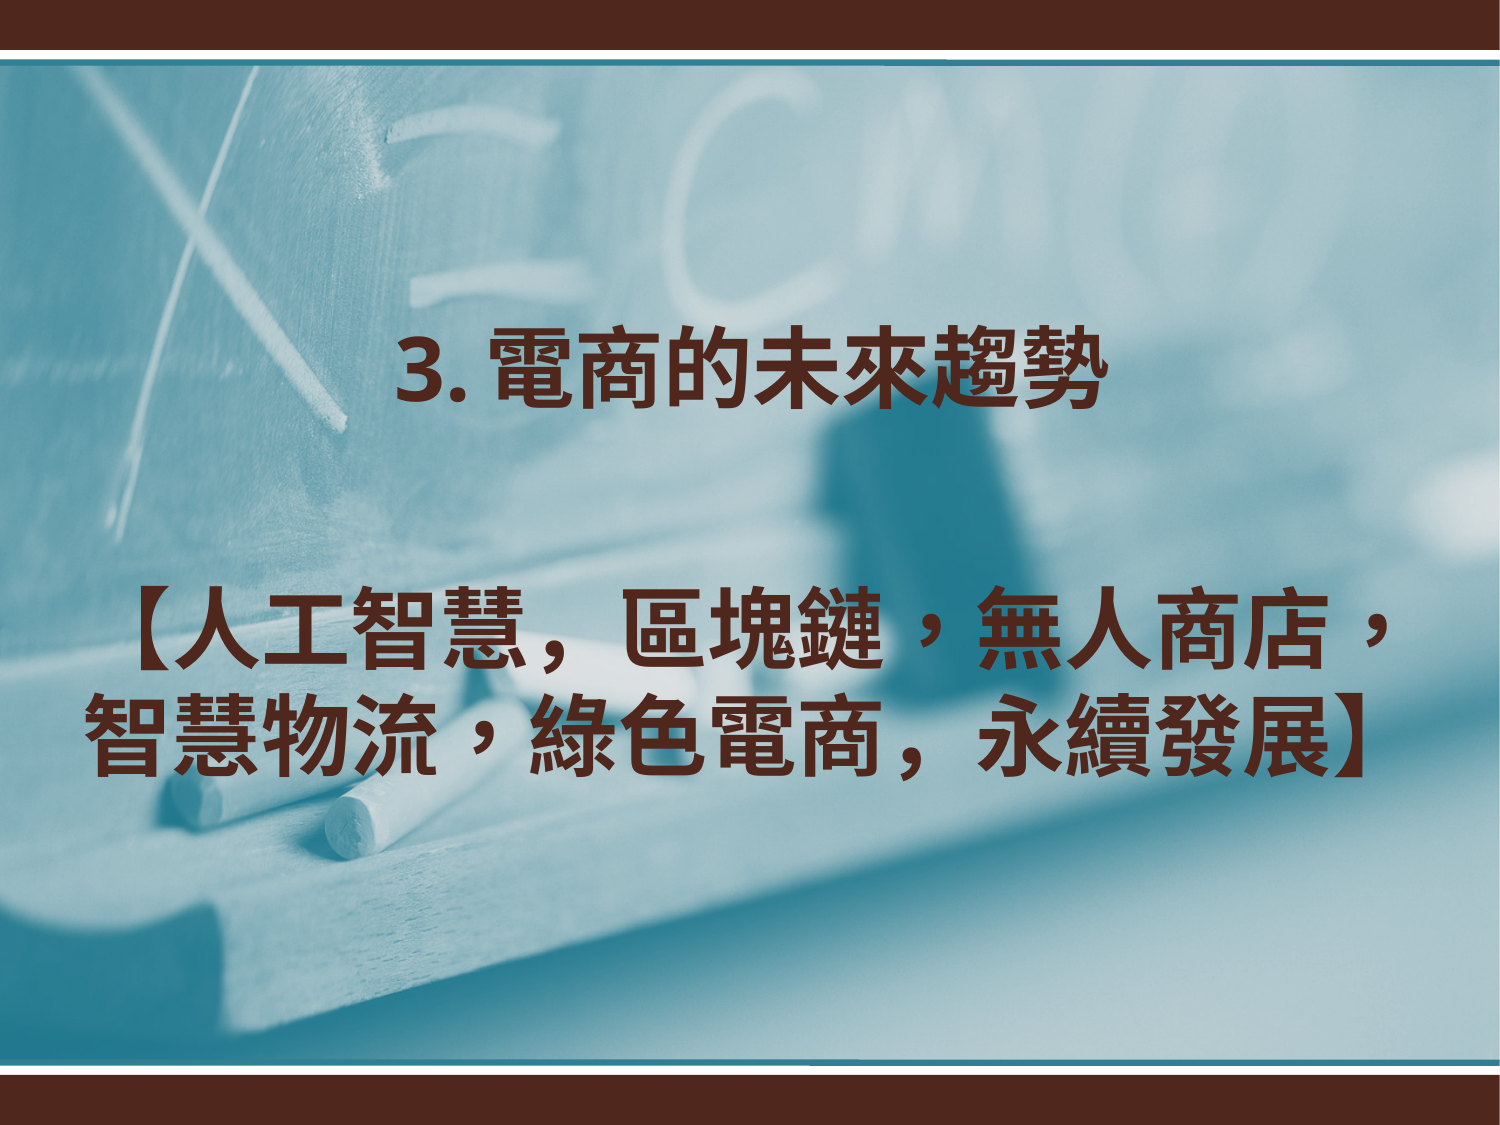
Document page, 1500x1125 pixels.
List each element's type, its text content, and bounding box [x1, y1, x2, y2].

subtitle 3.電商的未來趨勢 【人工智慧，區塊鏈，無人商店，智慧物流，綠色電商，永續發展】 [55, 239, 1449, 795]
